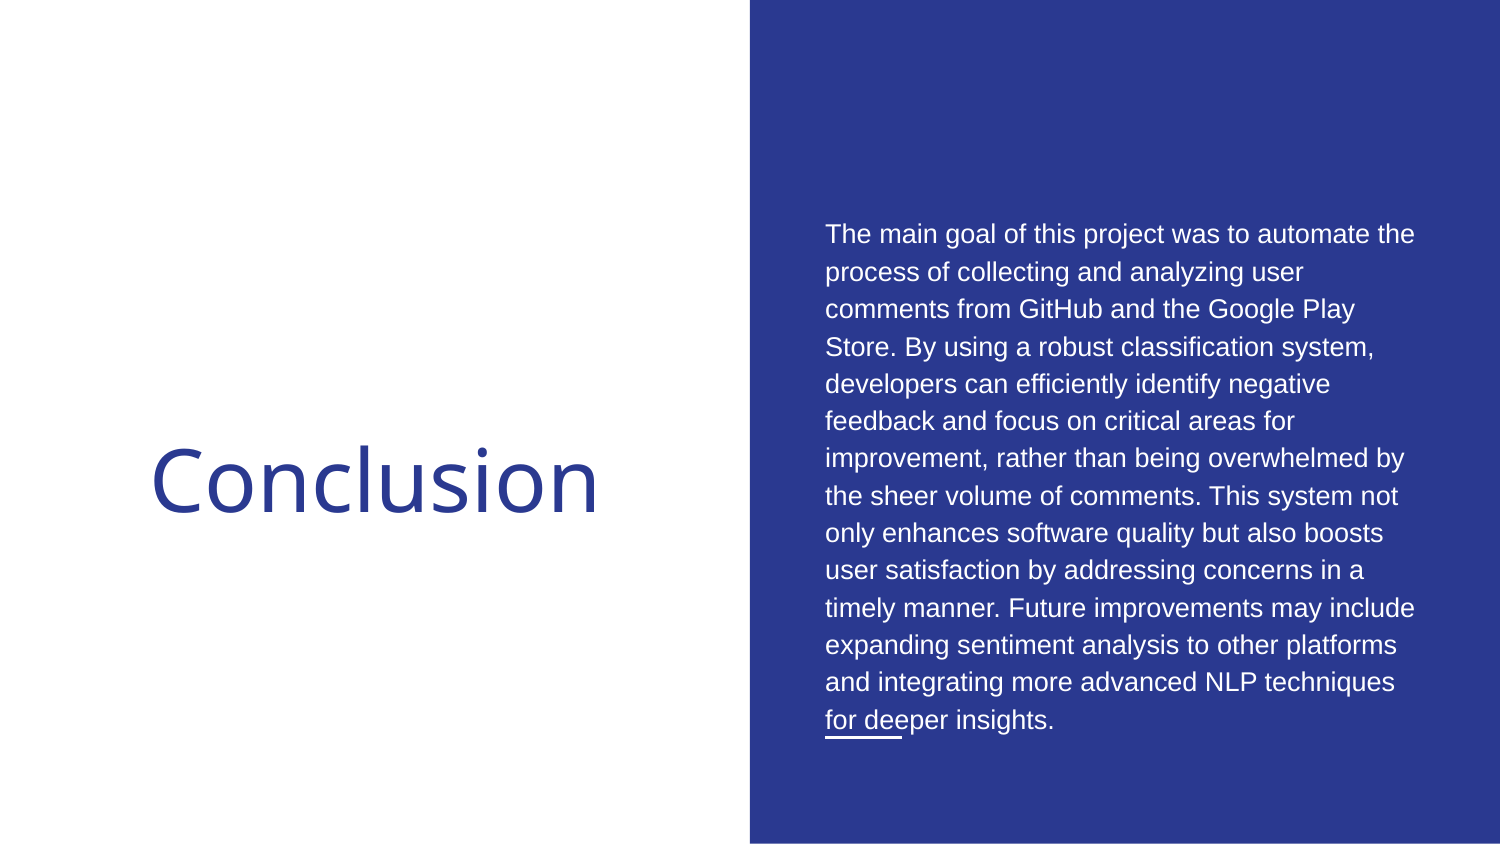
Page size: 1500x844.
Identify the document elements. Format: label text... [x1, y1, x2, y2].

list The main goal of this project was to automate the process of collecting and analyzing user comments from GitHub and the Google Play Store. By using a robust classification system, developers can efficiently identify negative feedback and focus on critical areas for improvement, rather than being overwhelmed by the sheer volume of comments. This system not only enhances software quality but also boosts user satisfaction by addressing concerns in a timely manner. Future improvements may include expanding sentiment analysis to other platforms and integrating more advanced NLP techniques for deeper insights. [810, 71, 1440, 844]
title Conclusion [43, 288, 708, 546]
